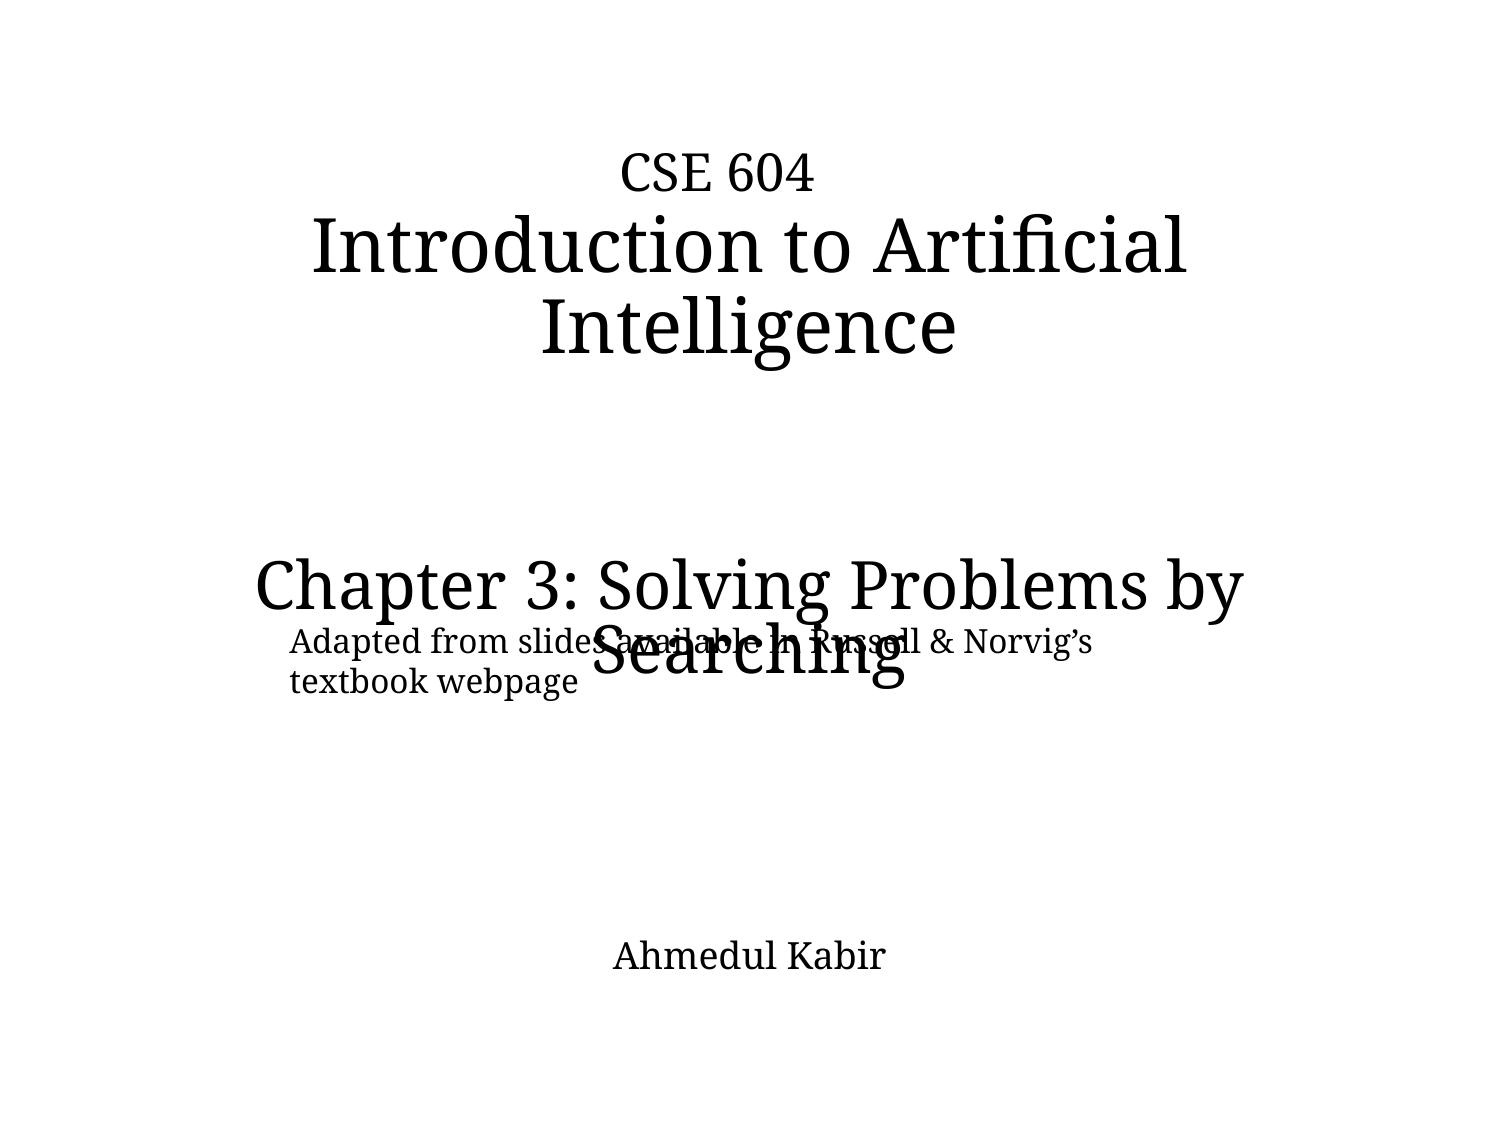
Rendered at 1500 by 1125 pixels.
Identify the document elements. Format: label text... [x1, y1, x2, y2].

text_box Adapted from slides available in Russell & Norvig’s textbook webpage [274, 612, 1226, 669]
subtitle Chapter 3: Solving Problems by Searching Ahmedul Kabir [112, 331, 1388, 950]
title CSE 604 Introduction to Artificial Intelligence [112, 87, 1388, 329]
